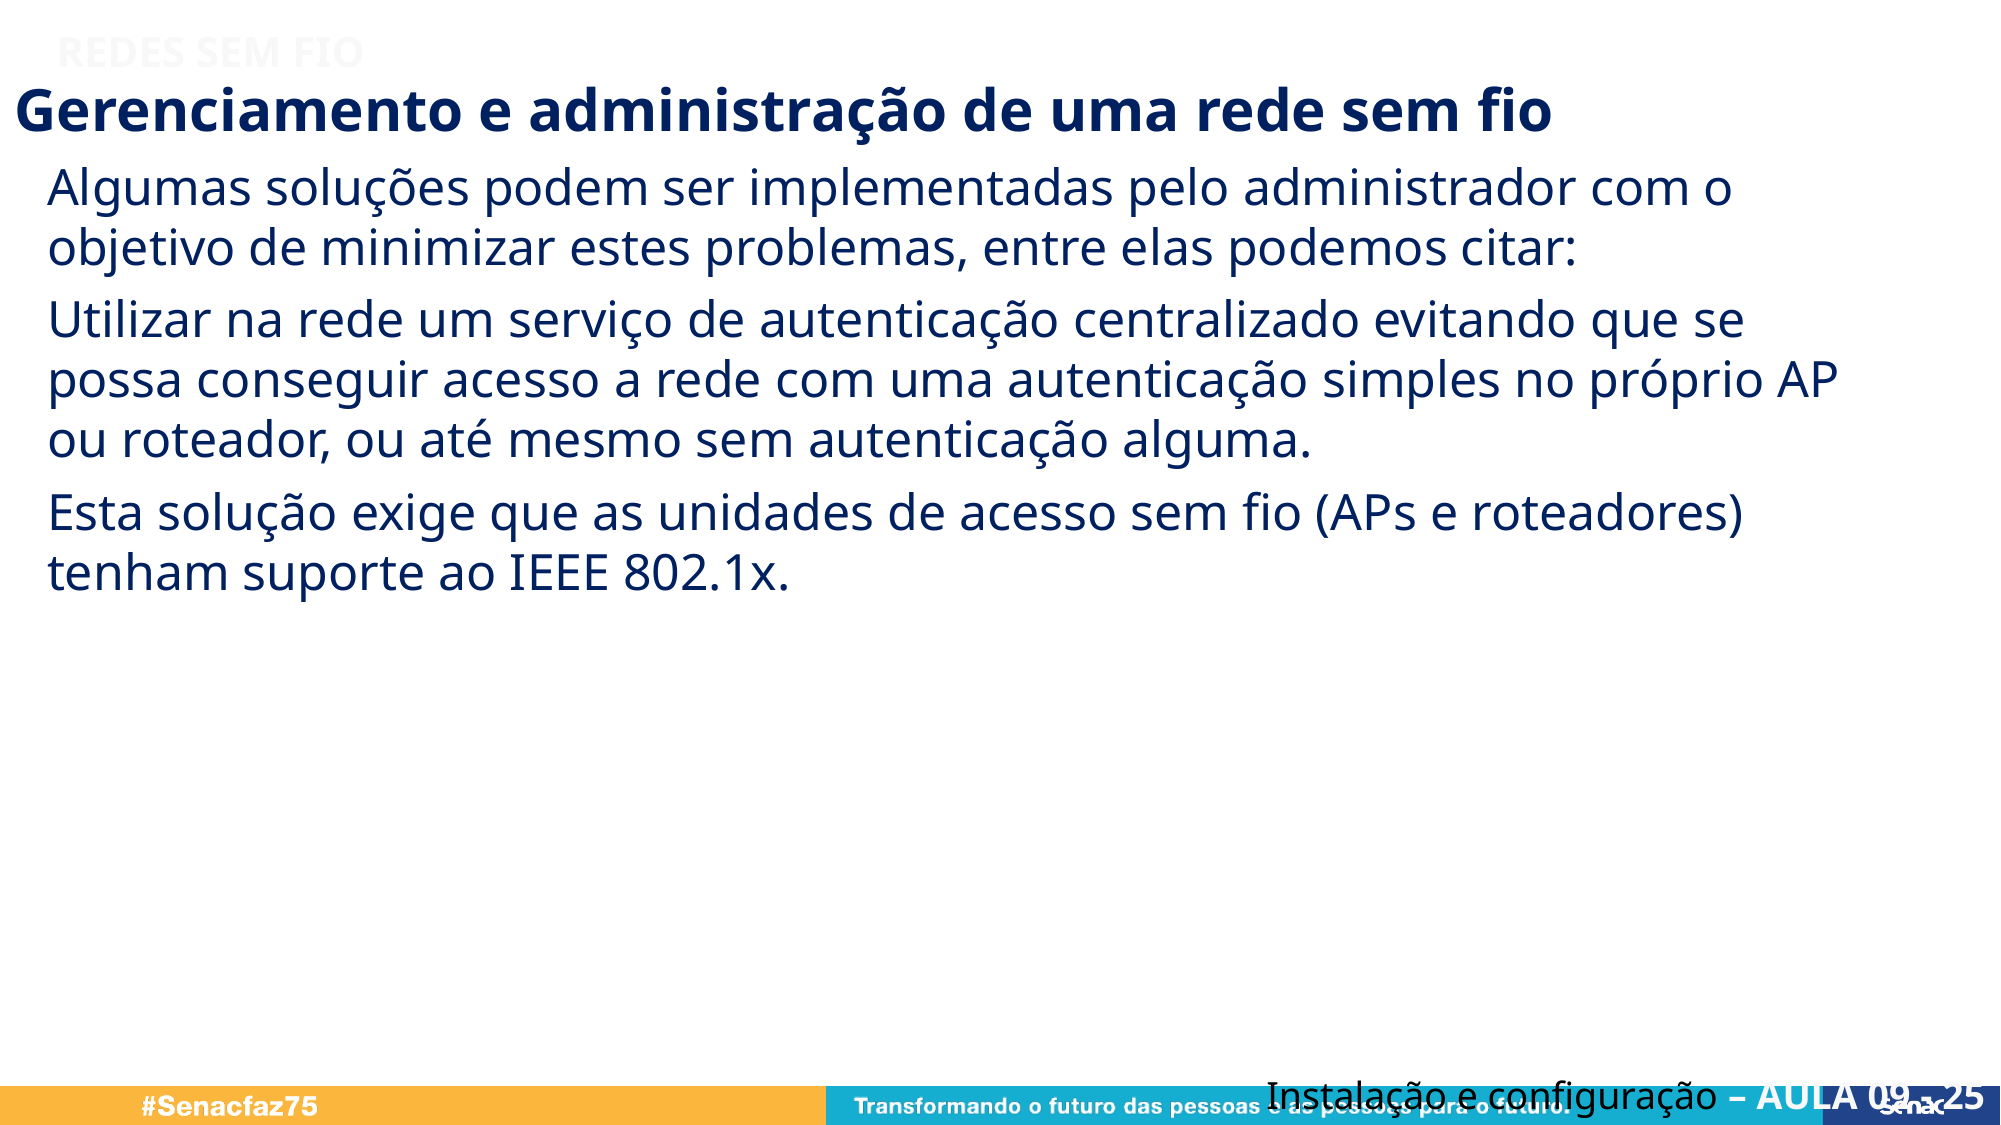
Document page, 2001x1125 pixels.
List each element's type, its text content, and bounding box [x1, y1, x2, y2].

picture [1766, 1088, 1772, 1098]
picture [1791, 1086, 1801, 1105]
text_box Algumas soluções podem ser implementadas pelo administrador com o objetivo de minimizar estes problemas, entre elas podemos citar: Utilizar na rede um serviço de autenticação centralizado evitando que se possa conseguir acesso a rede com uma autenticação simples no próprio AP ou roteador, ou até mesmo sem autenticação alguma. Esta solução exige que as unidades de acesso sem fio (APs e roteadores) tenham suporte ao IEEE 802.1x. [32, 147, 1867, 881]
picture [0, 1078, 2000, 1125]
text_box Gerenciamento e administração de uma rede sem fio [0, 65, 2000, 127]
